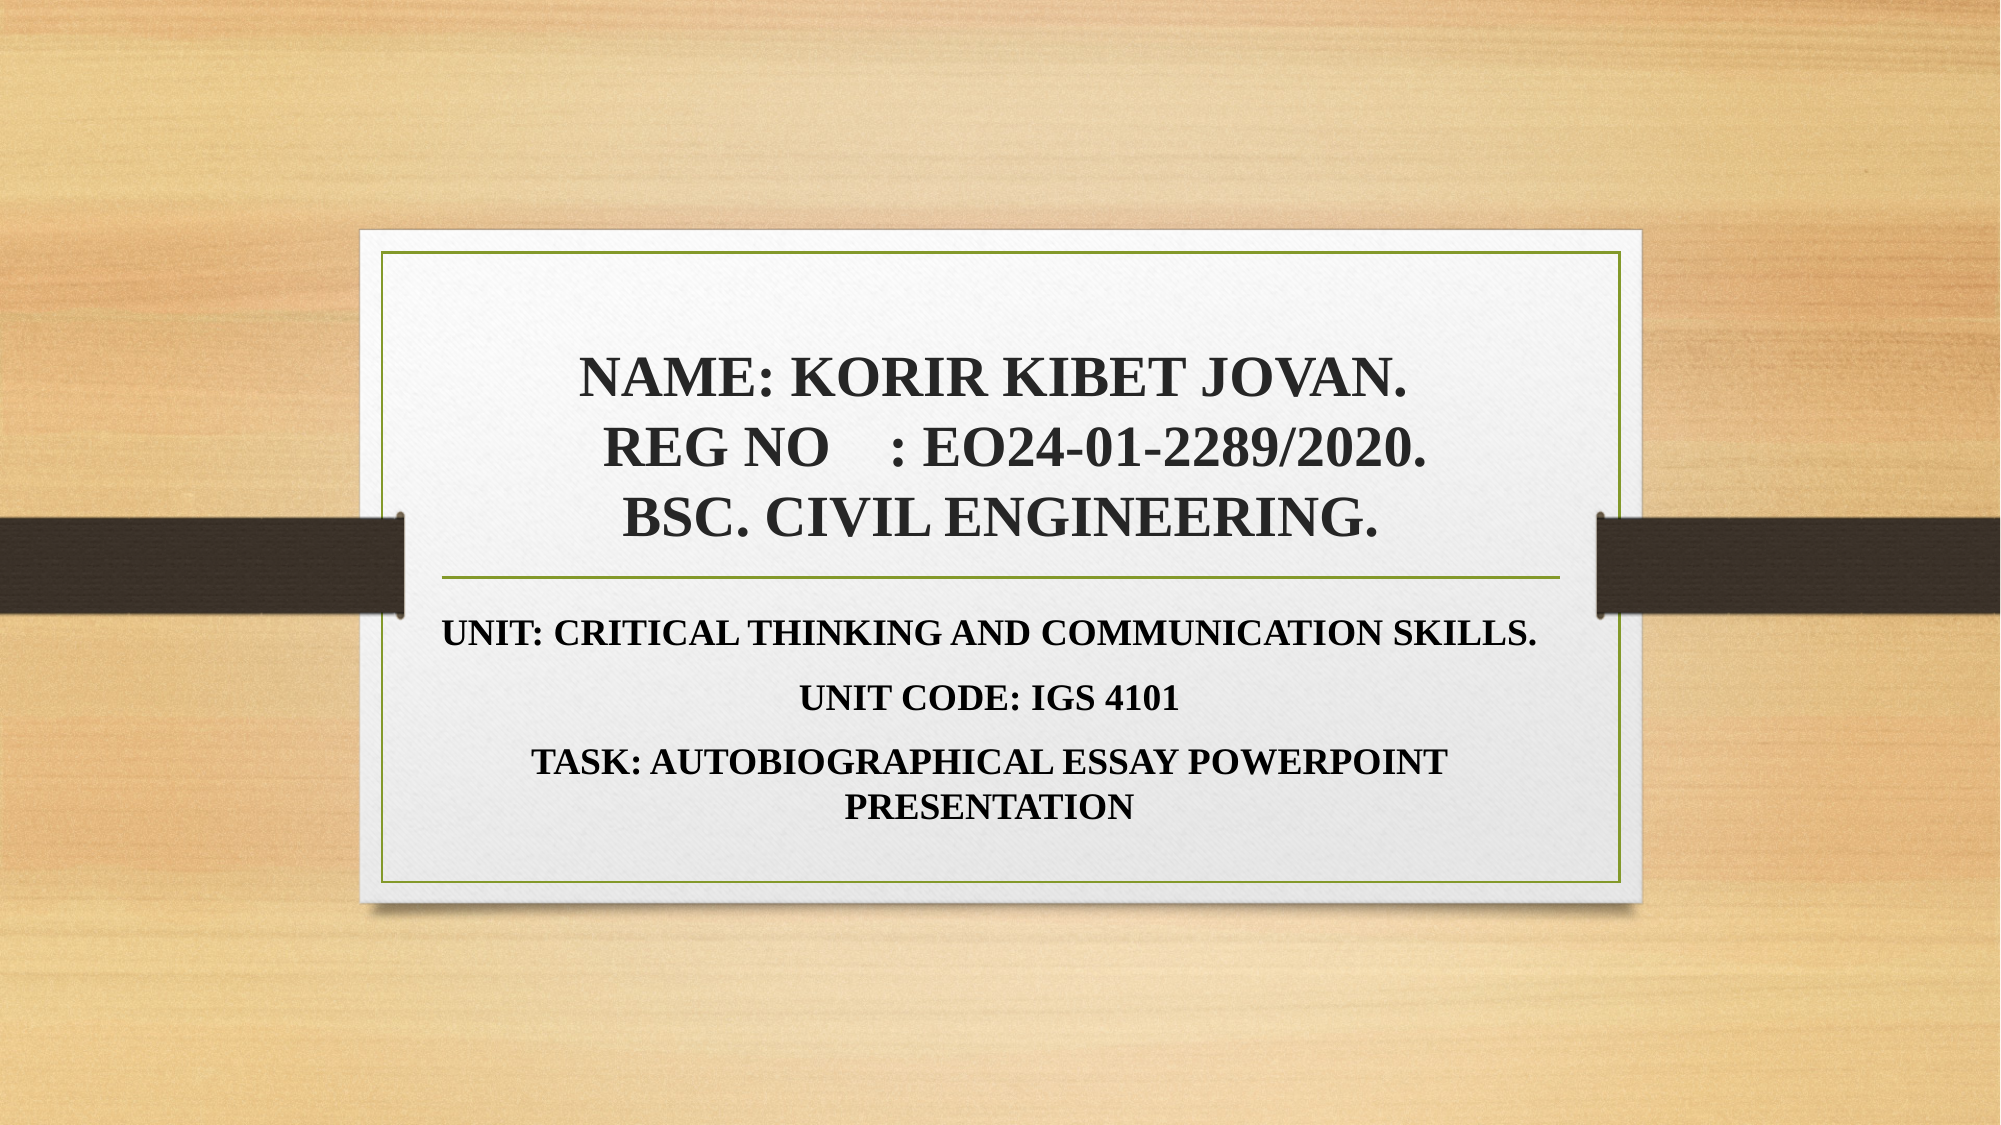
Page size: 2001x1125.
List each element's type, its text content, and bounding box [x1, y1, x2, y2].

picture [0, 0, 2001, 1125]
title NAME: KORIR KIBET JOVAN. REG NO : EO24-01-2289/2020. BSC. CIVIL ENGINEERING. [441, 306, 1560, 556]
subtitle UNIT: CRITICAL THINKING AND COMMUNICATION SKILLS. UNIT CODE: IGS 4101 TASK: AUTOBIOGRAPHICAL ESSAY POWERPOINT PRESENTATION [419, 600, 1560, 881]
